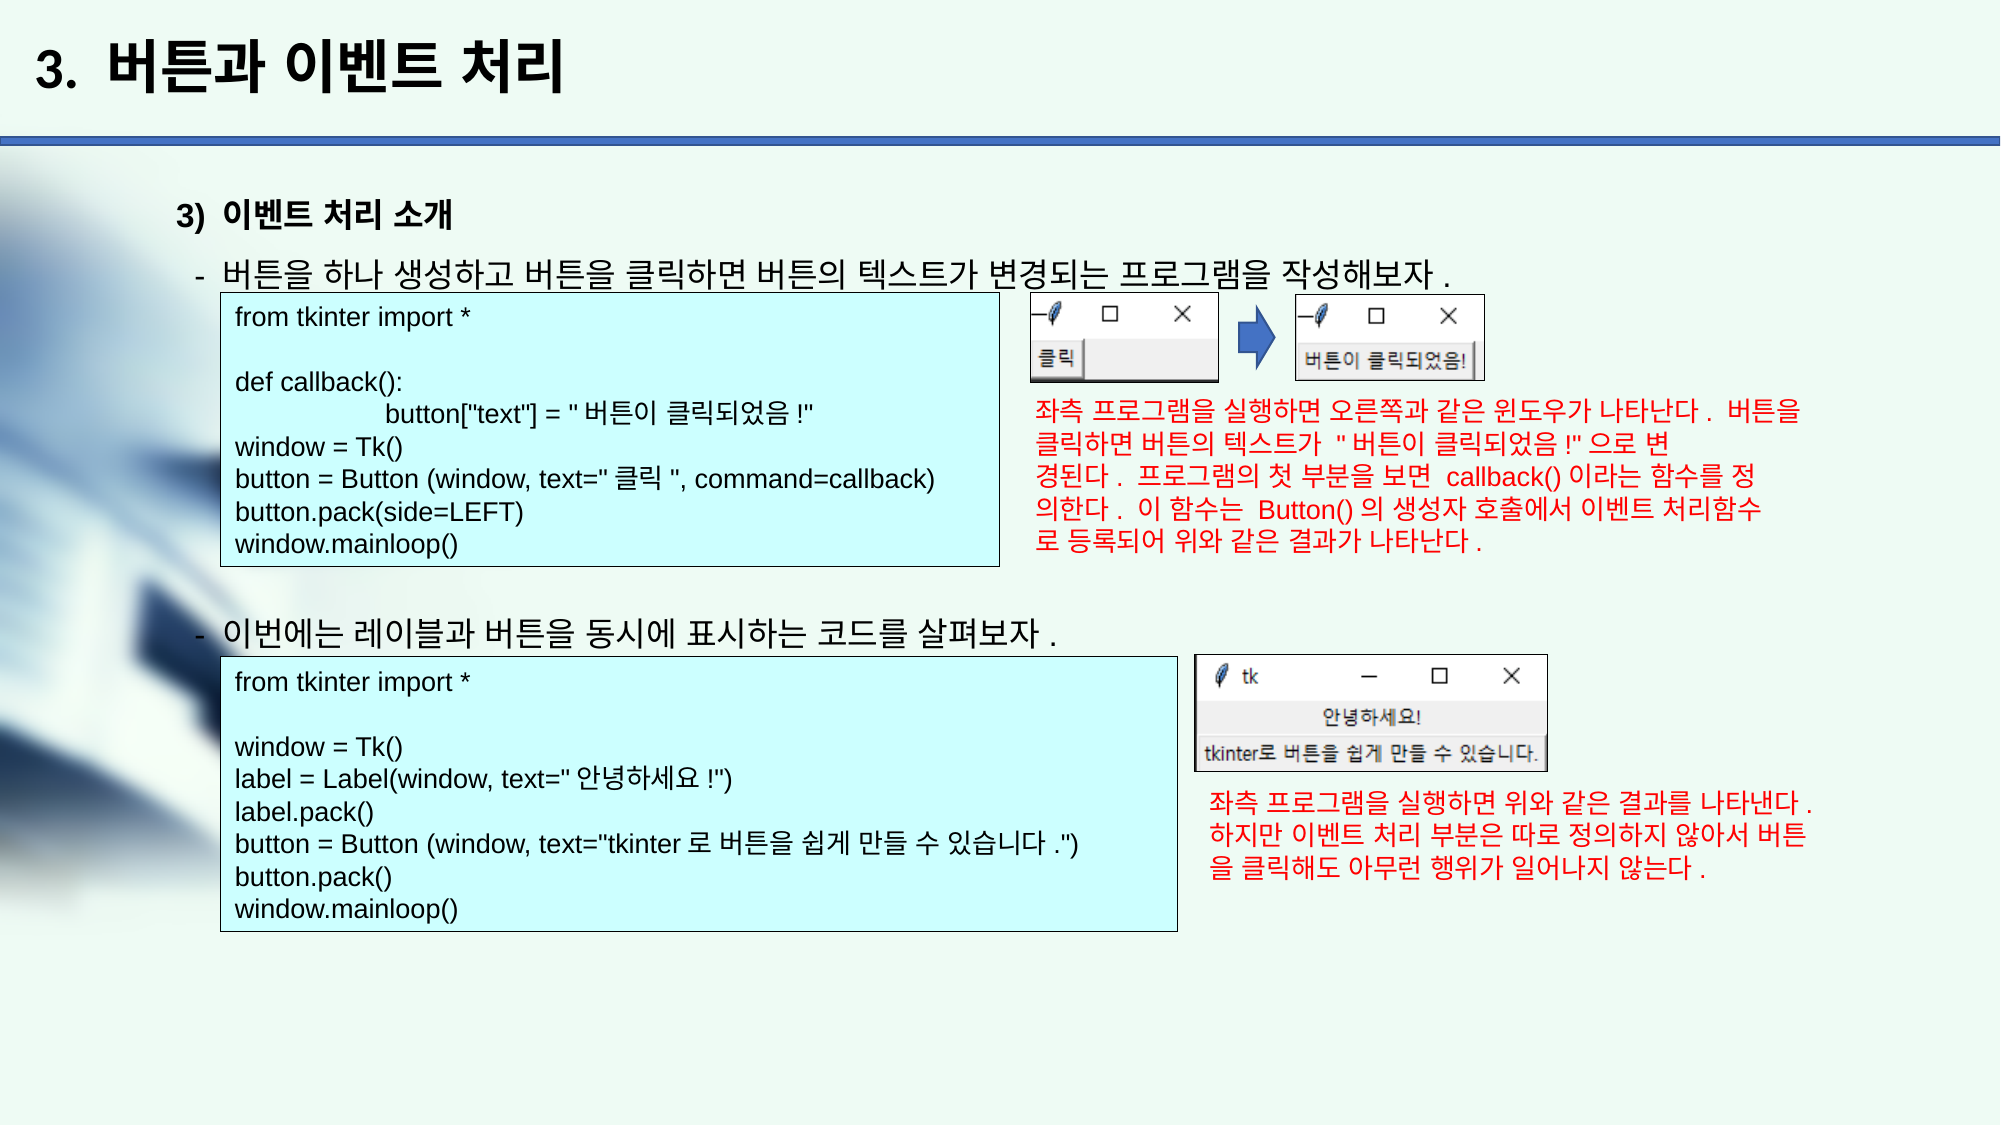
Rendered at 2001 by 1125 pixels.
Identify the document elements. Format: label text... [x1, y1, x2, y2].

text_box 좌측 프로그램을 실행하면 위와 같은 결과를 나타낸다. 하지만 이벤트 처리 부분은 따로 정의하지 않아서 버튼 을 클릭해도 아무런 행위가 일어나지 않는다. [1194, 778, 1919, 891]
picture [0, 0, 2000, 136]
title 3. 버튼과 이벤트 처리 [19, 14, 1745, 126]
text_box 좌측 프로그램을 실행하면 오른쪽과 같은 윈도우가 나타난다. 버튼을 클릭하면 버튼의 텍스트가 "버튼이 클릭되었음!"으로 변 경된다. 프로그램의 첫 부분을 보면 callback()이라는 함수를 정 의한다. 이 함수는 Button()의 생성자 호출에서 이벤트 처리함수 로 등록되어 위와 같은 결과가 나타난다. [1020, 387, 1826, 565]
text_box 3) 이벤트 처리 소개 - 버튼을 하나 생성하고 버튼을 클릭하면 버튼의 텍스트가 변경되는 프로그램을 작성해보자. - 이번에는 레이블과 버튼을 동시에 표시하는 코드를 살펴보자. [161, 166, 1919, 661]
text_box from tkinter import * def callback(): button["text"] = "버튼이 클릭되었음!" window = Tk() button = Button (window, text="클릭", command=callback) button.pack(side=LEFT) window.mainloop() [220, 292, 1000, 567]
picture [0, 146, 2000, 1125]
text_box [1238, 304, 1276, 371]
text_box from tkinter import * window = Tk() label = Label(window, text="안녕하세요!") label.pack() button = Button (window, text="tkinter로 버튼을 쉽게 만들 수 있습니다.") button.pack() window.mainloop() [220, 656, 1178, 932]
